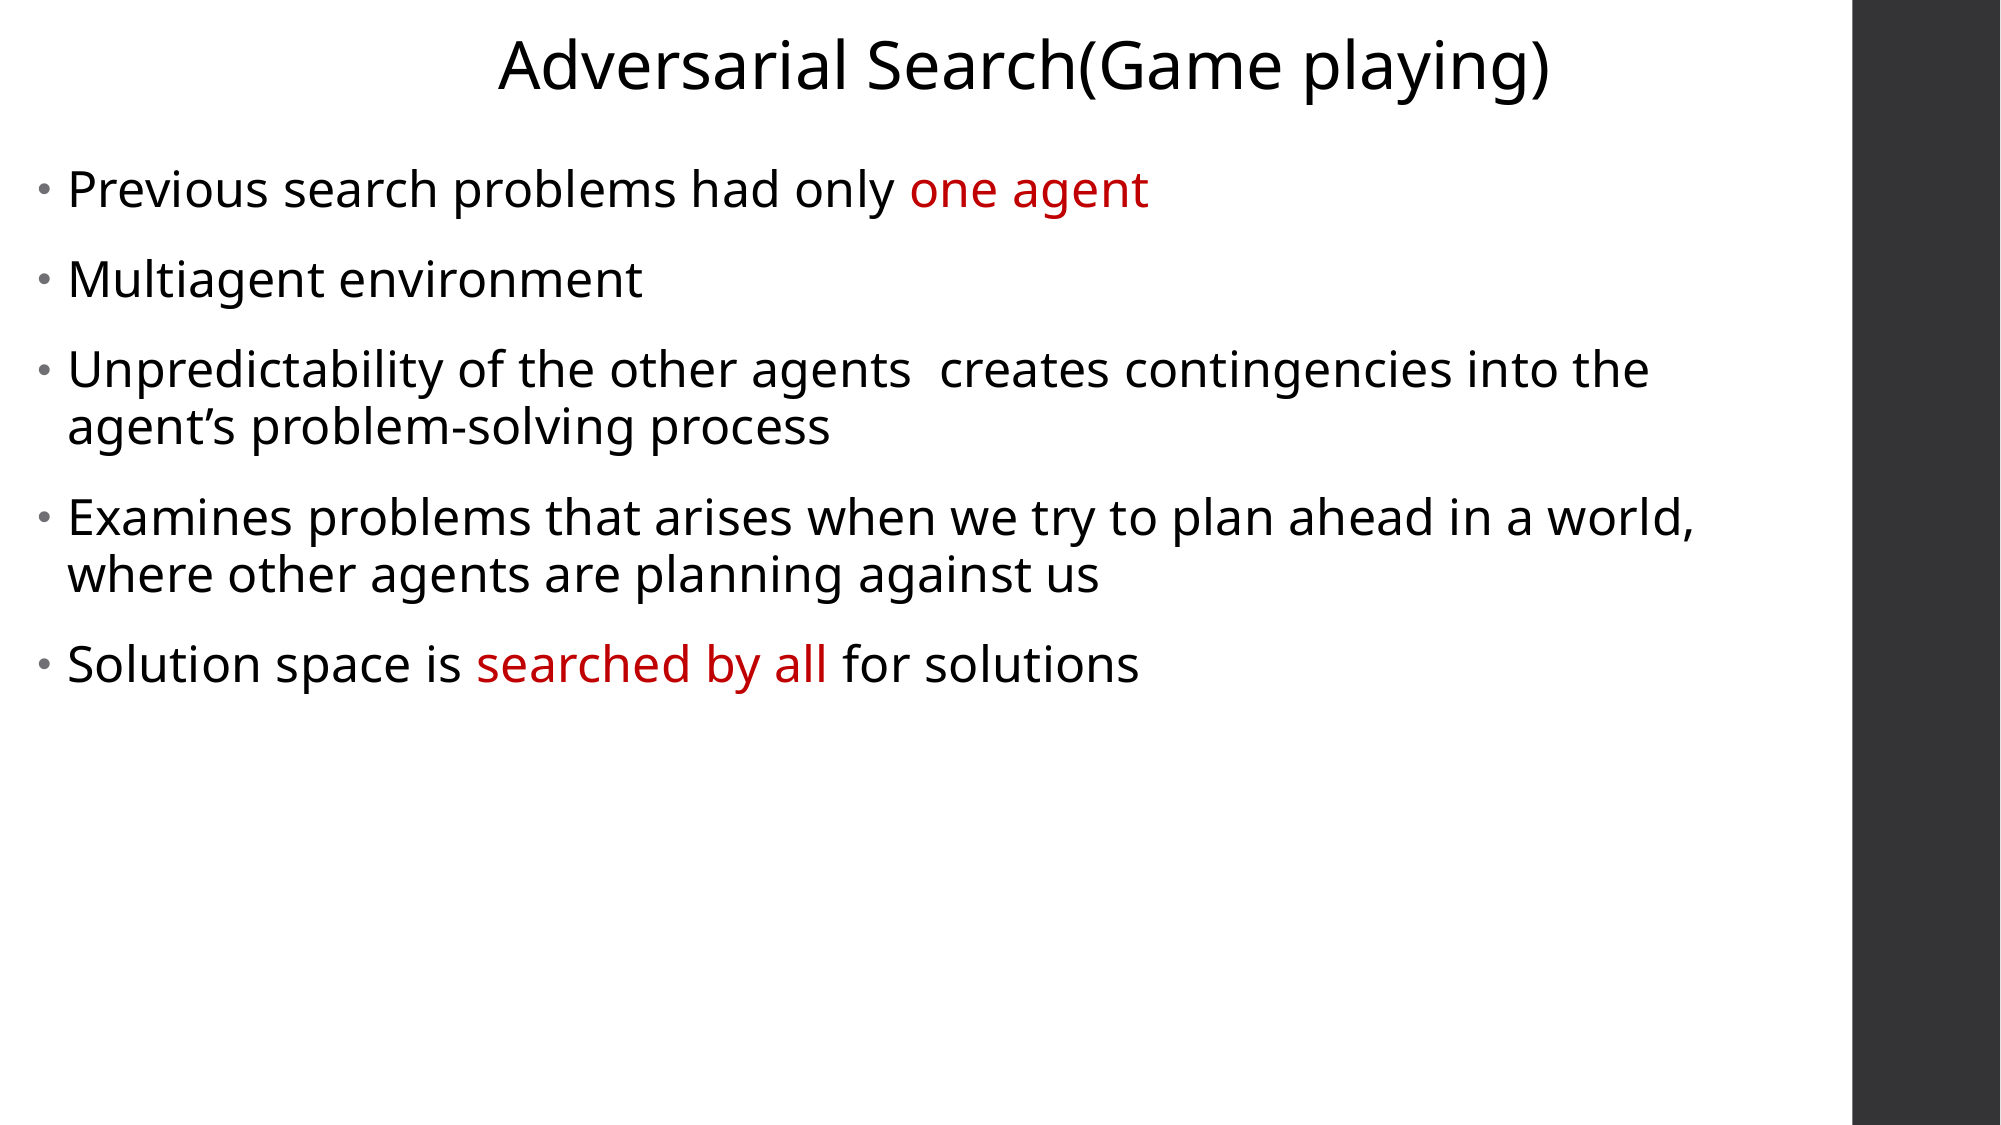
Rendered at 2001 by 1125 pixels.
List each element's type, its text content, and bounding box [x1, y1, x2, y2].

list Previous search problems had only one agent Multiagent environment Unpredictability of the other agents creates contingencies into the agent’s problem-solving process Examines problems that arises when we try to plan ahead in a world, where other agents are planning against us Solution space is searched by all for solutions [22, 154, 1833, 1087]
text_box Adversarial Search(Game playing) [392, 15, 1658, 110]
